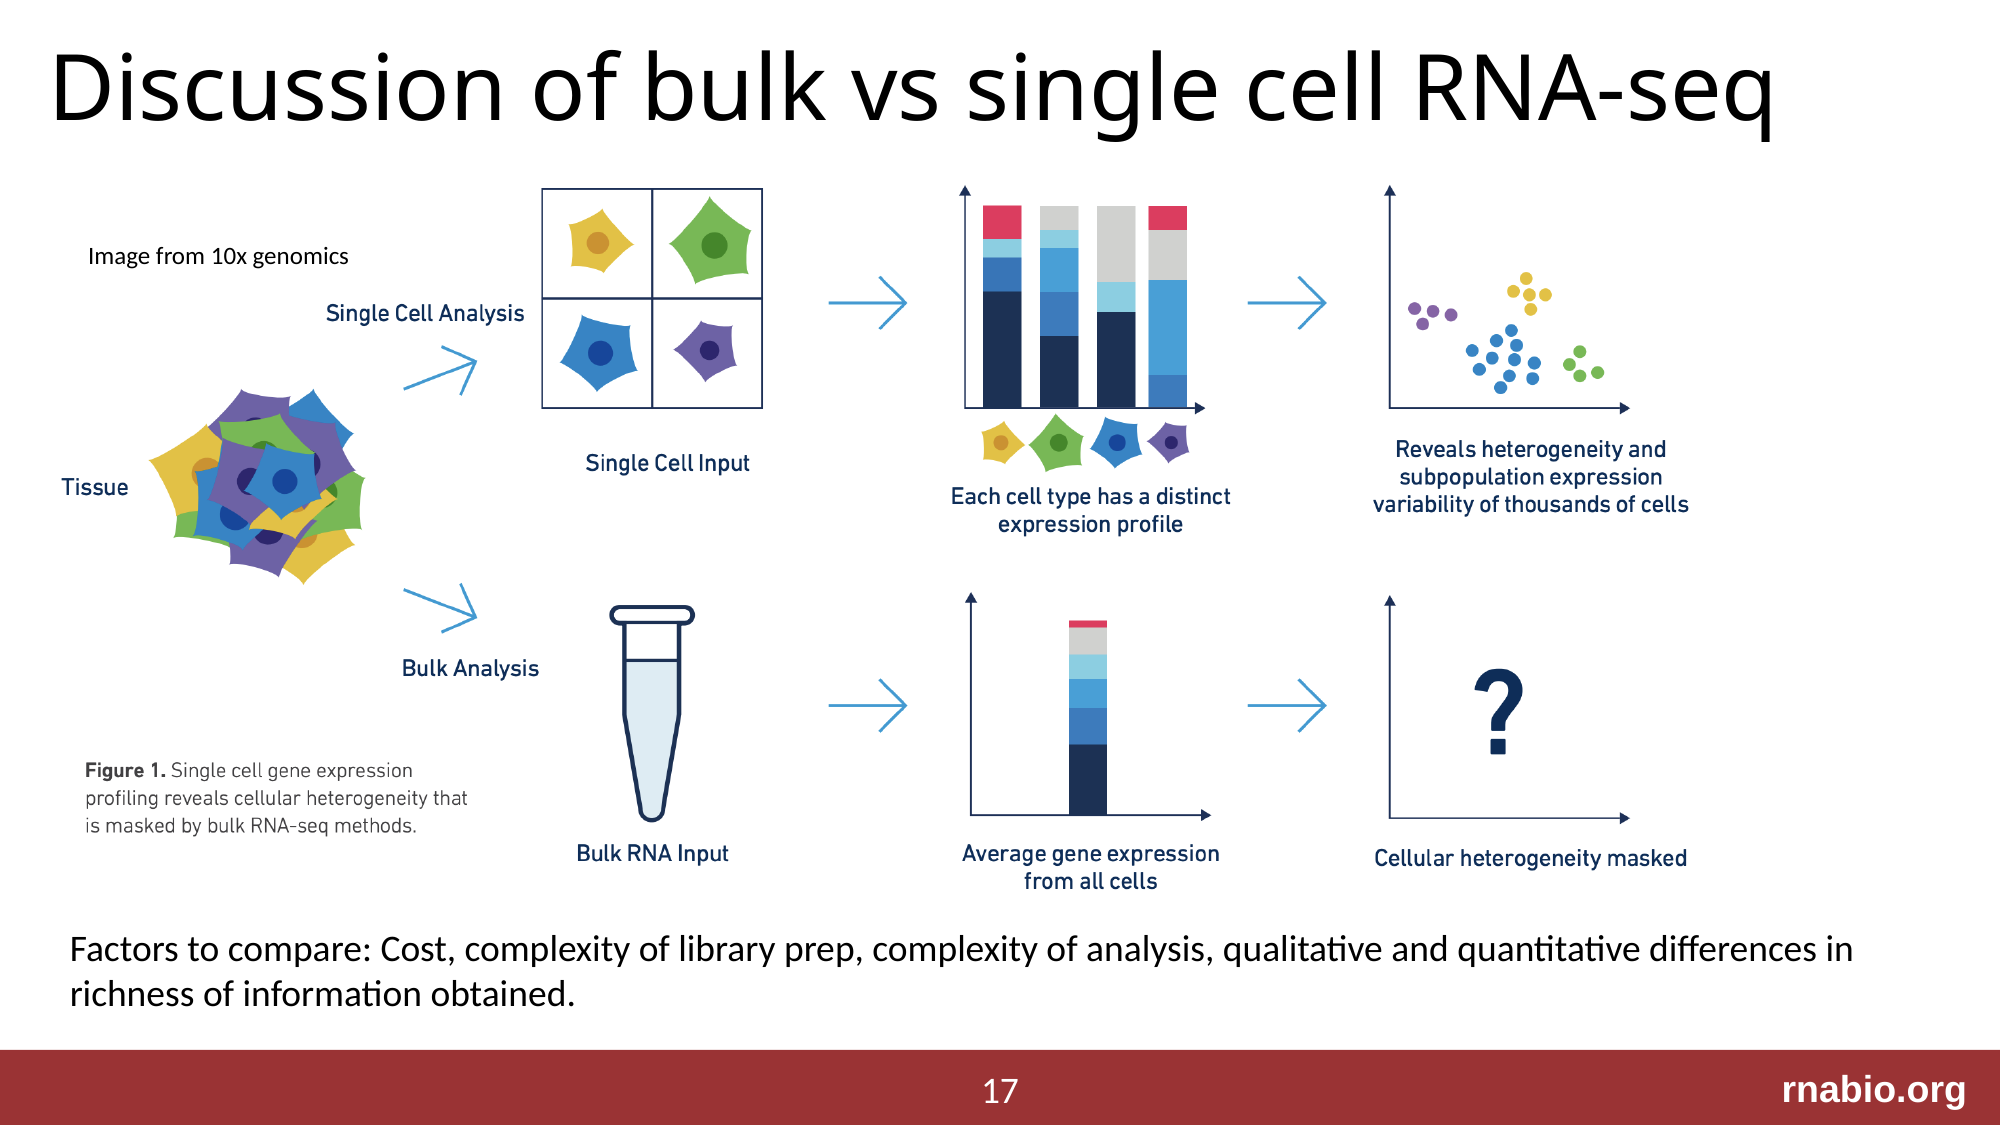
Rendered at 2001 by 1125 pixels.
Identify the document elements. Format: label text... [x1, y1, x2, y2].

text_box Factors to compare: Cost, complexity of library prep, complexity of analysis, qualitative and quantitative differences in richness of information obtained. [55, 916, 1967, 1022]
picture [59, 160, 1709, 903]
title Discussion of bulk vs single cell RNA-seq [33, 0, 1967, 185]
